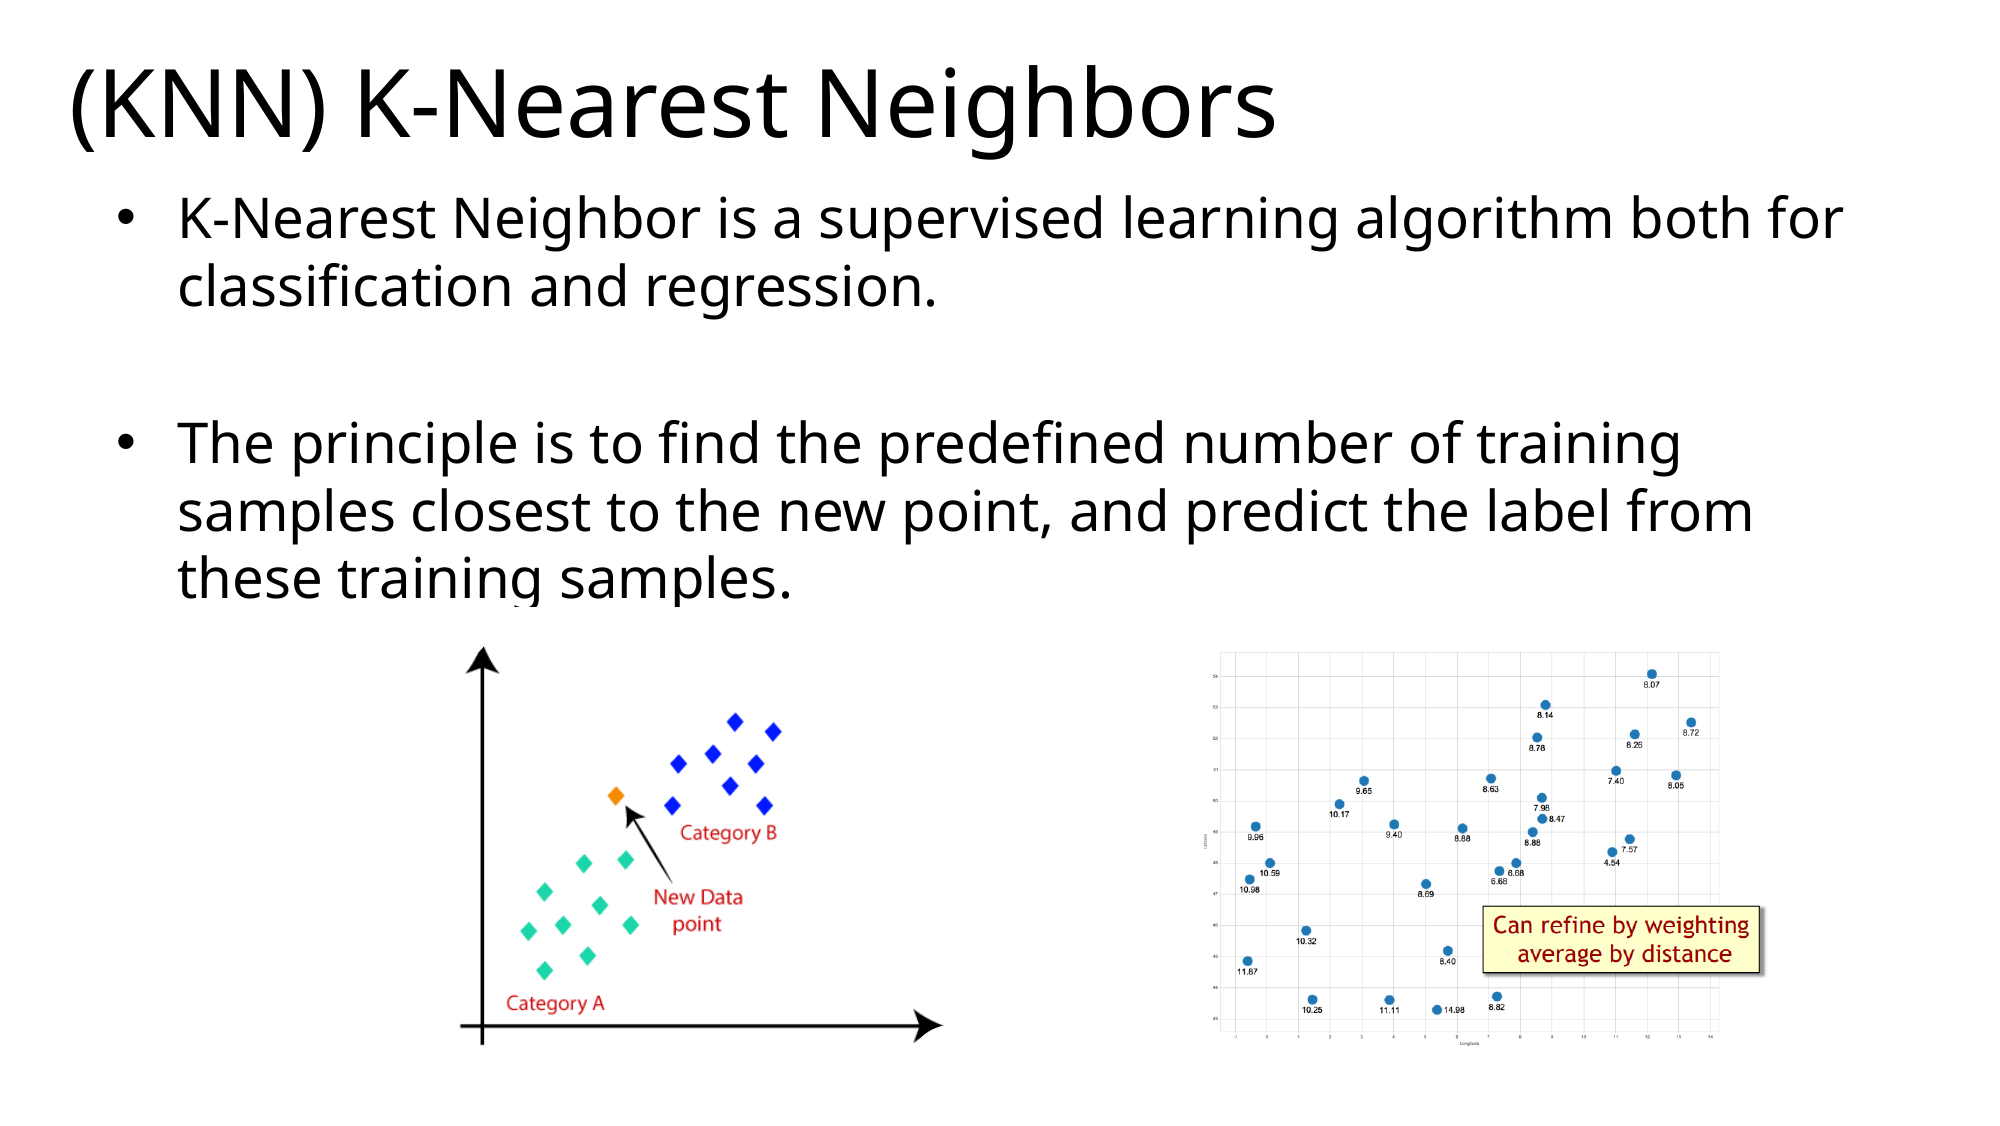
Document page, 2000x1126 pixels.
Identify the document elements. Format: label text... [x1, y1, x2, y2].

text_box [402, 607, 1001, 1080]
picture [1188, 636, 1768, 1059]
title (KNN) K-Nearest Neighbors [53, 34, 1853, 166]
list K-Nearest Neighbor is a supervised learning algorithm both for classification and regression. The principle is to find the predefined number of training samples closest to the new point, and predict the label from these training samples. [99, 174, 1900, 1042]
